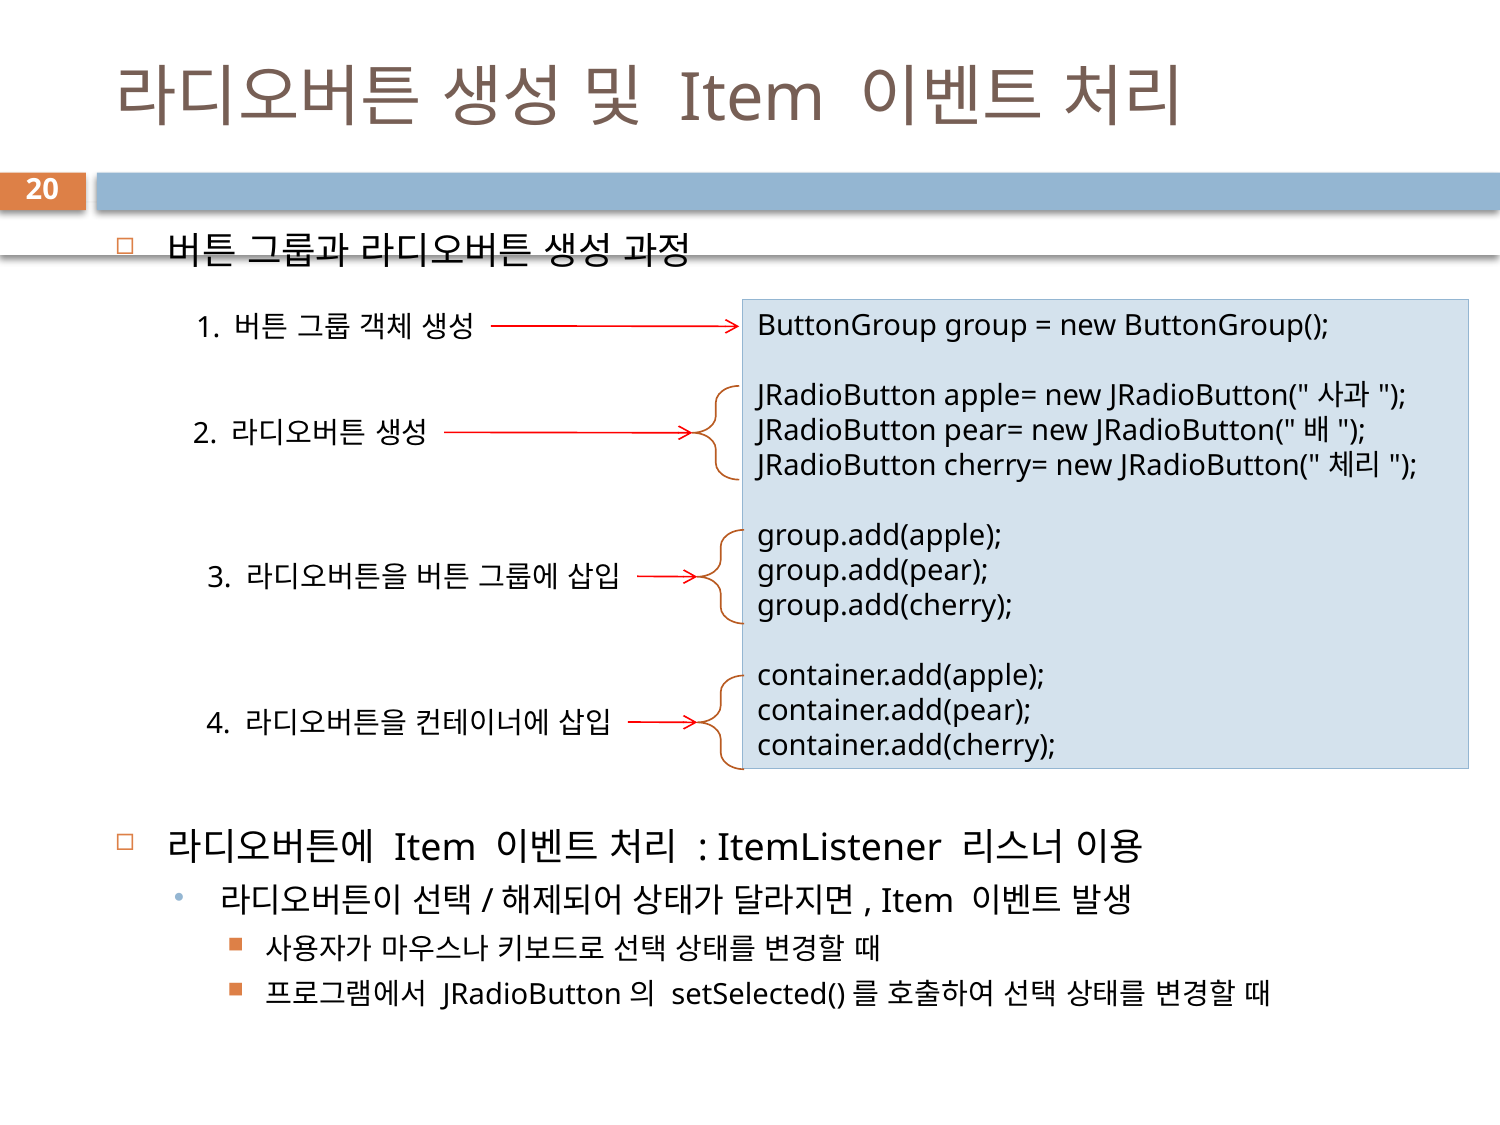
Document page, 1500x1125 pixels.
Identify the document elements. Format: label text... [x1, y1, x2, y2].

list 버튼 그룹과 라디오버튼 생성 과정 라디오버튼에 Item 이벤트 처리 : ItemListener 리스너 이용 라디오버튼이 선택/해제되어 상태가 달라지면, Item 이벤트 발생 사용자가 마우스나 키보드로 선택 상태를 변경할 때 프로그램에서 JRadioButton의 setSelected()를 호출하여 선택 상태를 변경할 때 [100, 219, 1438, 1047]
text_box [170, 298, 1470, 775]
title 라디오버튼 생성 및 Item 이벤트 처리 [100, 37, 1438, 149]
slide_number 20 [0, 170, 87, 211]
